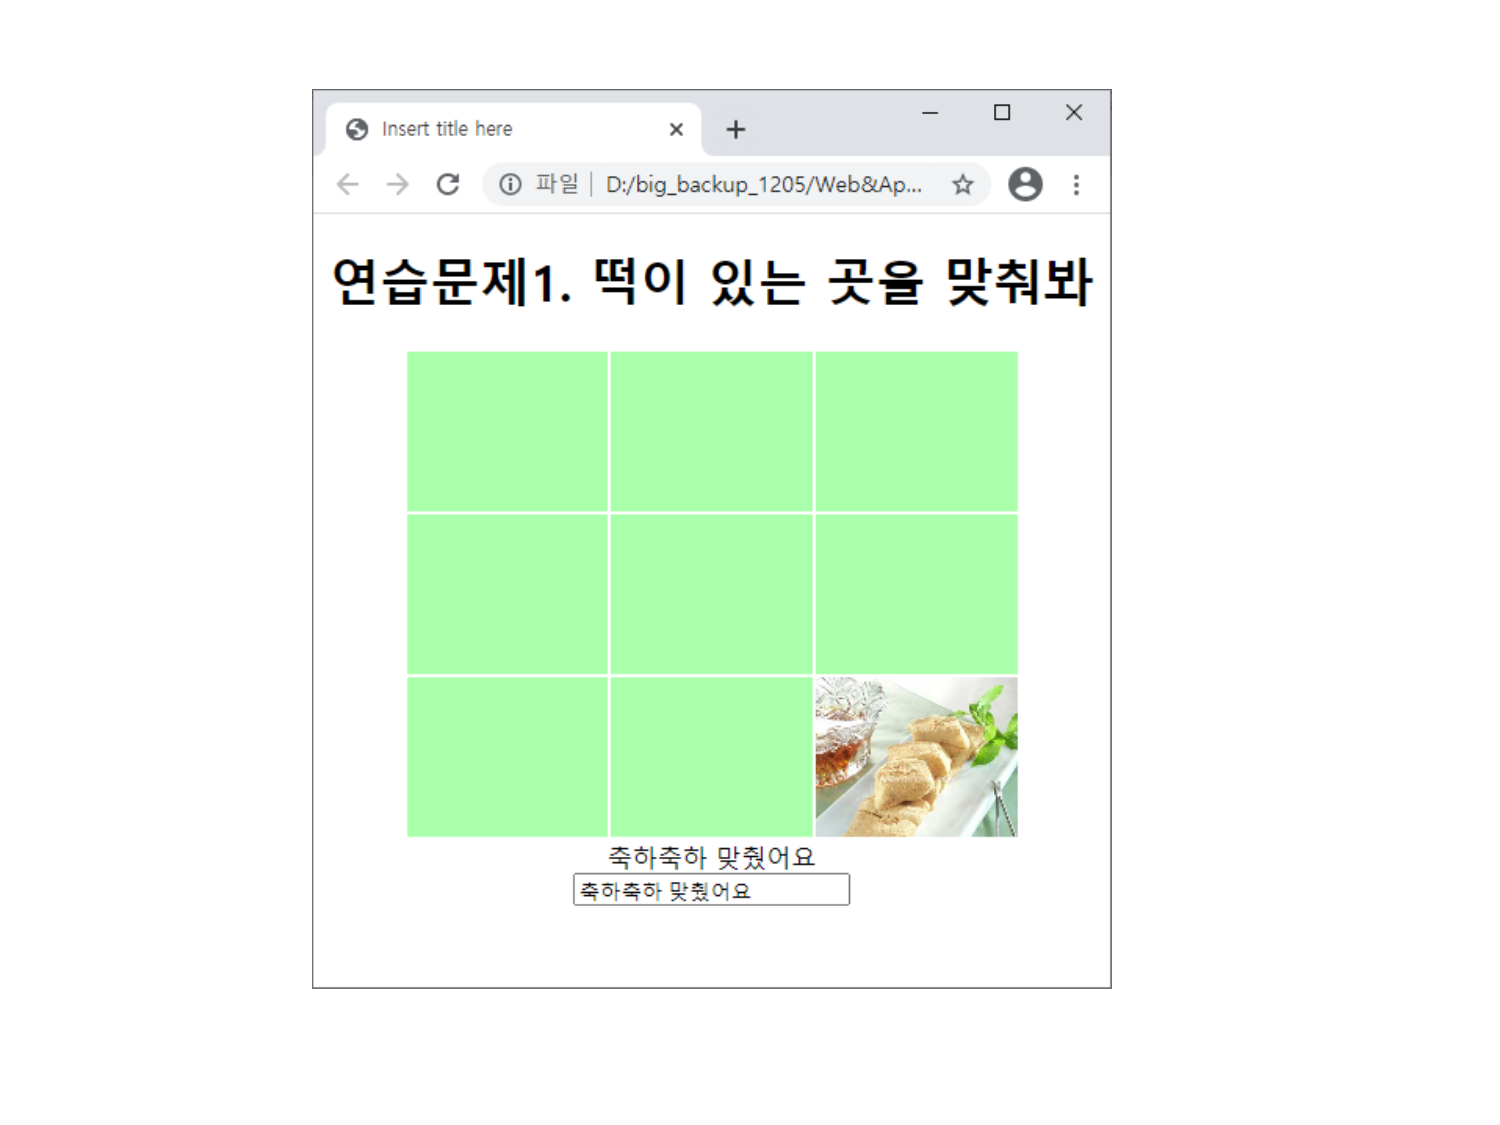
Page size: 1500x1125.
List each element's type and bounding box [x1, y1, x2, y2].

picture [312, 89, 1112, 989]
